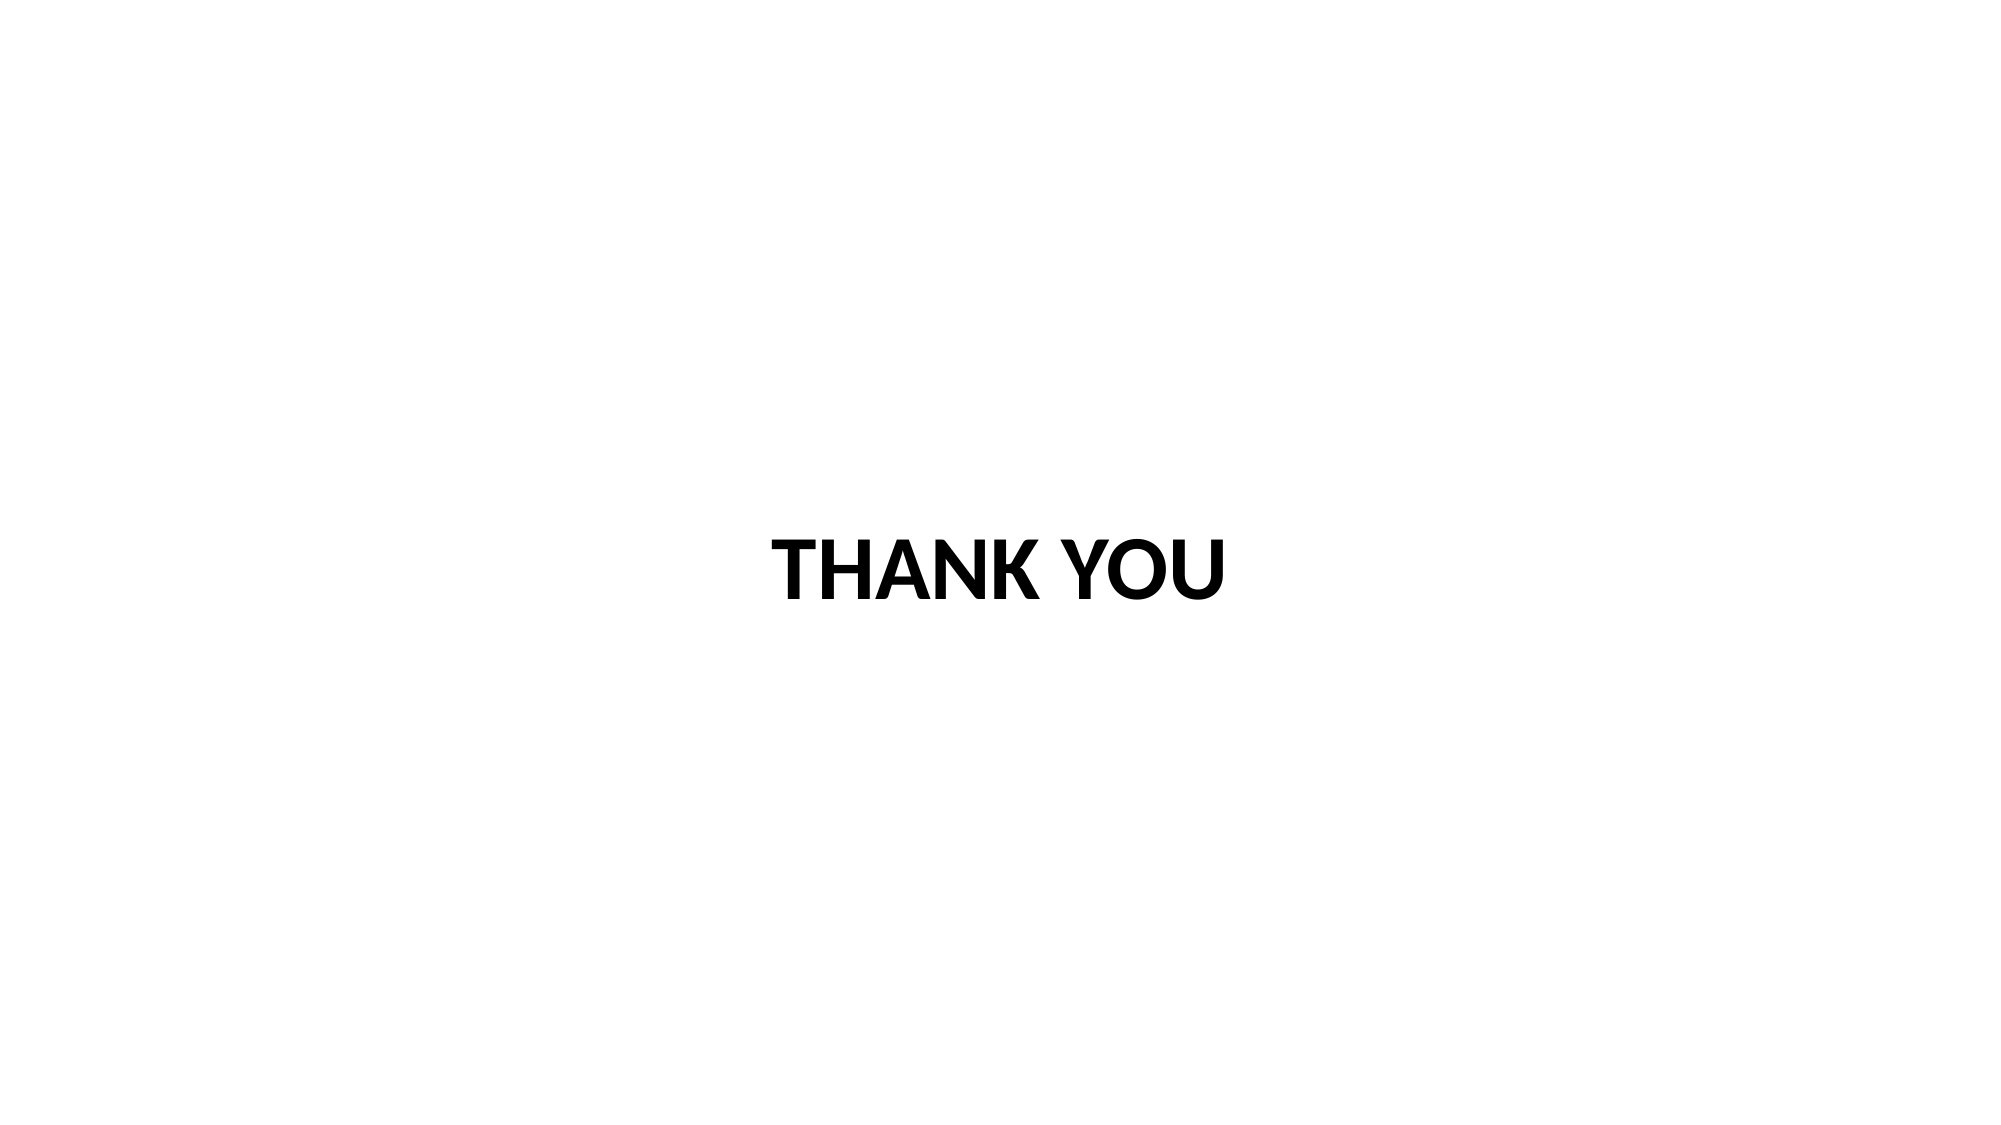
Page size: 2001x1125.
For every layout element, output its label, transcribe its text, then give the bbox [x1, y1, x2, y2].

text_box THANK YOU [420, 499, 1581, 625]
